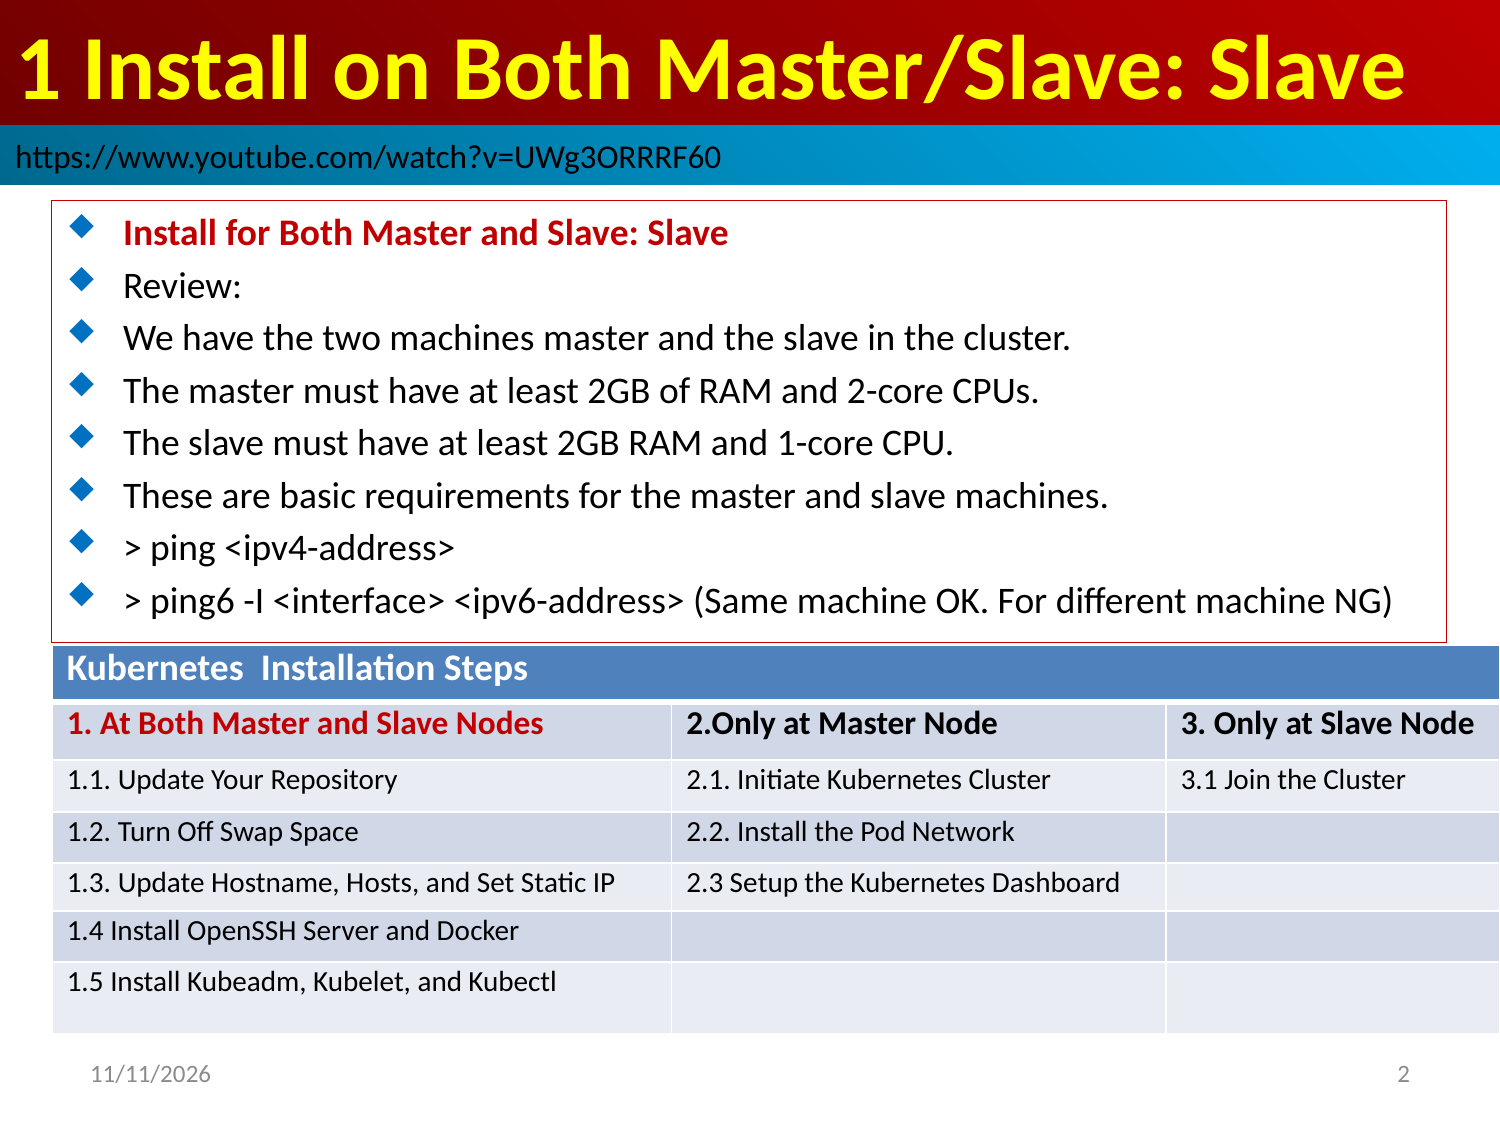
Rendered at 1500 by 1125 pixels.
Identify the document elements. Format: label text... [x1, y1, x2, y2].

table_cell [672, 912, 1165, 961]
subtitle Install for Both Master and Slave: Slave Review: We have the two machines master and the slave in the cluster. The master must have at least 2GB of RAM and 2-core CPUs. The slave must have at least 2GB RAM and 1-core CPU. These are basic requirements for the master and slave machines. > ping <ipv4-address> > ping6 -I <interface> <ipv6-address> (Same machine OK. For different machine NG) [51, 200, 1447, 643]
slide_number 2 [1074, 1042, 1425, 1103]
table_cell [1167, 963, 1499, 1033]
table_cell 1. At Both Master and Slave Nodes [53, 705, 671, 759]
table_cell 2.2. Install the Pod Network [672, 813, 1165, 862]
table_cell 3.1 Join the Cluster [1167, 761, 1499, 811]
table_cell 2.3 Setup the Kubernetes Dashboard [672, 864, 1165, 910]
table_cell 1.2. Turn Off Swap Space [53, 813, 671, 862]
table_cell [672, 963, 1165, 1033]
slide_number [75, 1042, 425, 1103]
table_cell 1.5 Install Kubeadm, Kubelet, and Kubectl [53, 963, 671, 1033]
title 1 Install on Both Master/Slave: Slave [0, 0, 1500, 125]
table_header Kubernetes Installation Steps [53, 646, 1499, 699]
table_cell 1.4 Install OpenSSH Server and Docker [53, 912, 671, 961]
table_cell 2.1. Initiate Kubernetes Cluster [672, 761, 1165, 811]
table_cell [1167, 912, 1499, 961]
table_cell [1167, 864, 1499, 910]
table_cell 2.Only at Master Node [672, 705, 1165, 759]
table_cell 3. Only at Slave Node [1167, 705, 1499, 759]
table_cell 1.3. Update Hostname, Hosts, and Set Static IP [53, 864, 671, 910]
table_cell [1167, 813, 1499, 862]
text_box https://www.youtube.com/watch?v=UWg3ORRRF60 [0, 125, 1500, 185]
table_cell 1.1. Update Your Repository [53, 761, 671, 811]
